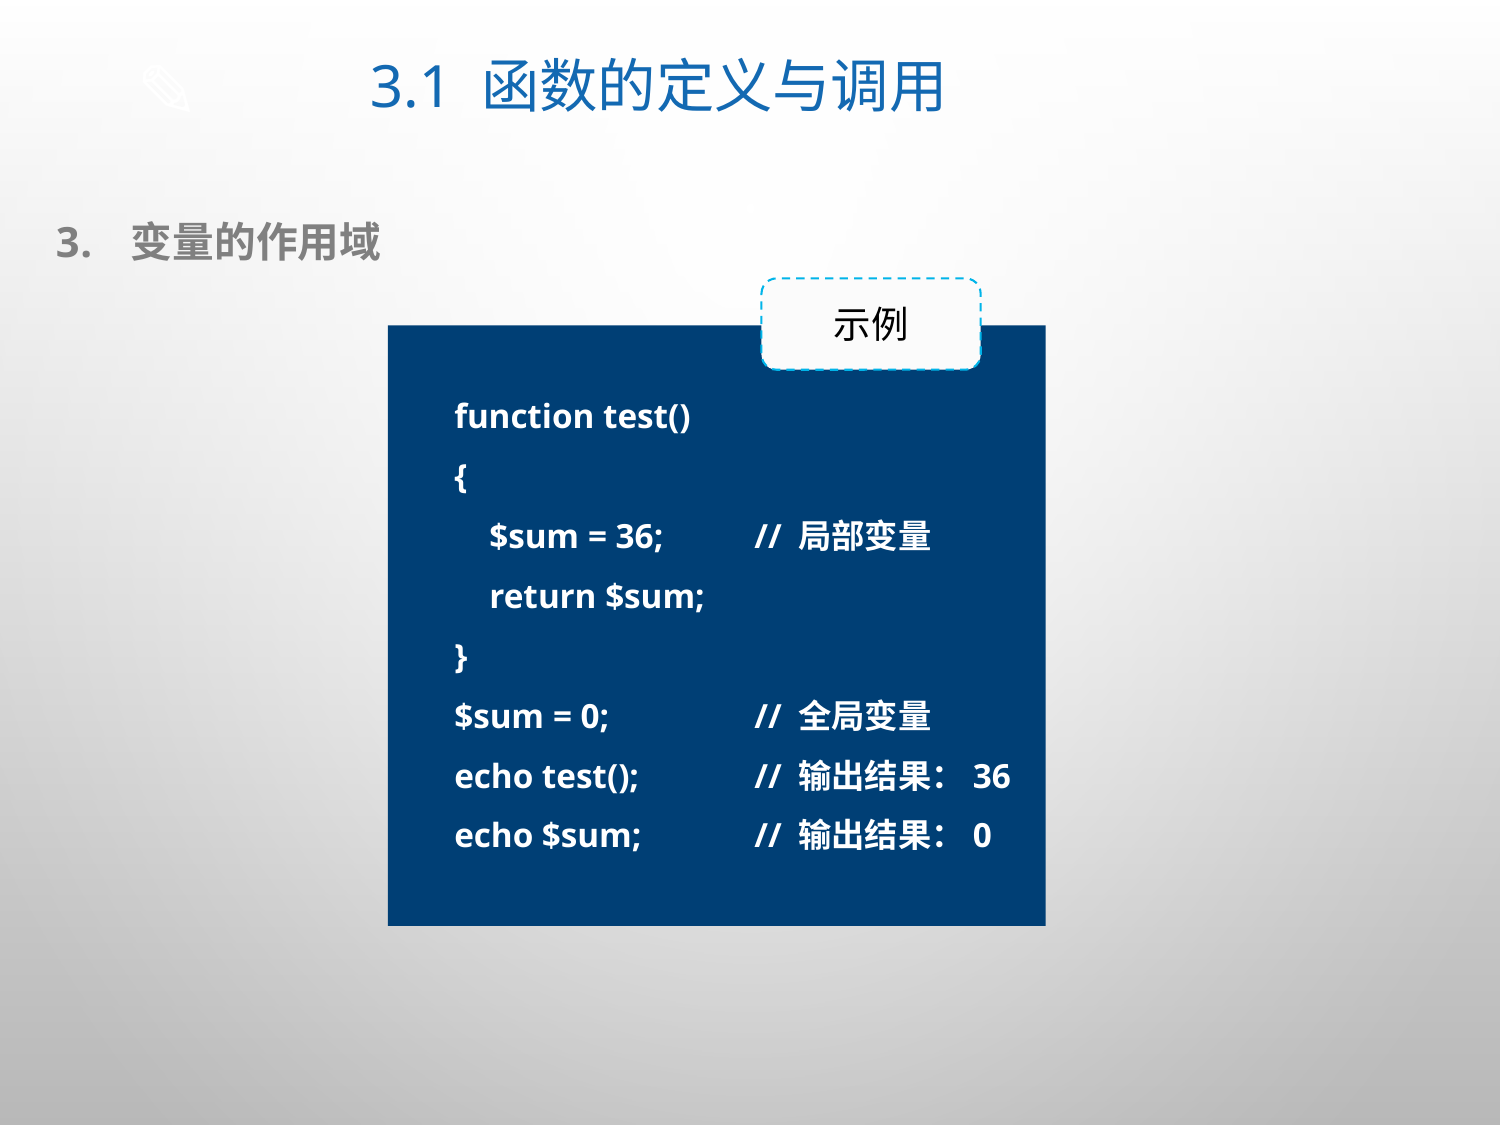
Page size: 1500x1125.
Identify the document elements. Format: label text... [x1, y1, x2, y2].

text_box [387, 325, 1046, 927]
text_box 变量的作用域 [41, 208, 1424, 274]
title 3.1 函数的定义与调用 [271, 25, 1046, 153]
picture [0, 0, 1500, 1125]
text_box 示例 [760, 277, 982, 323]
